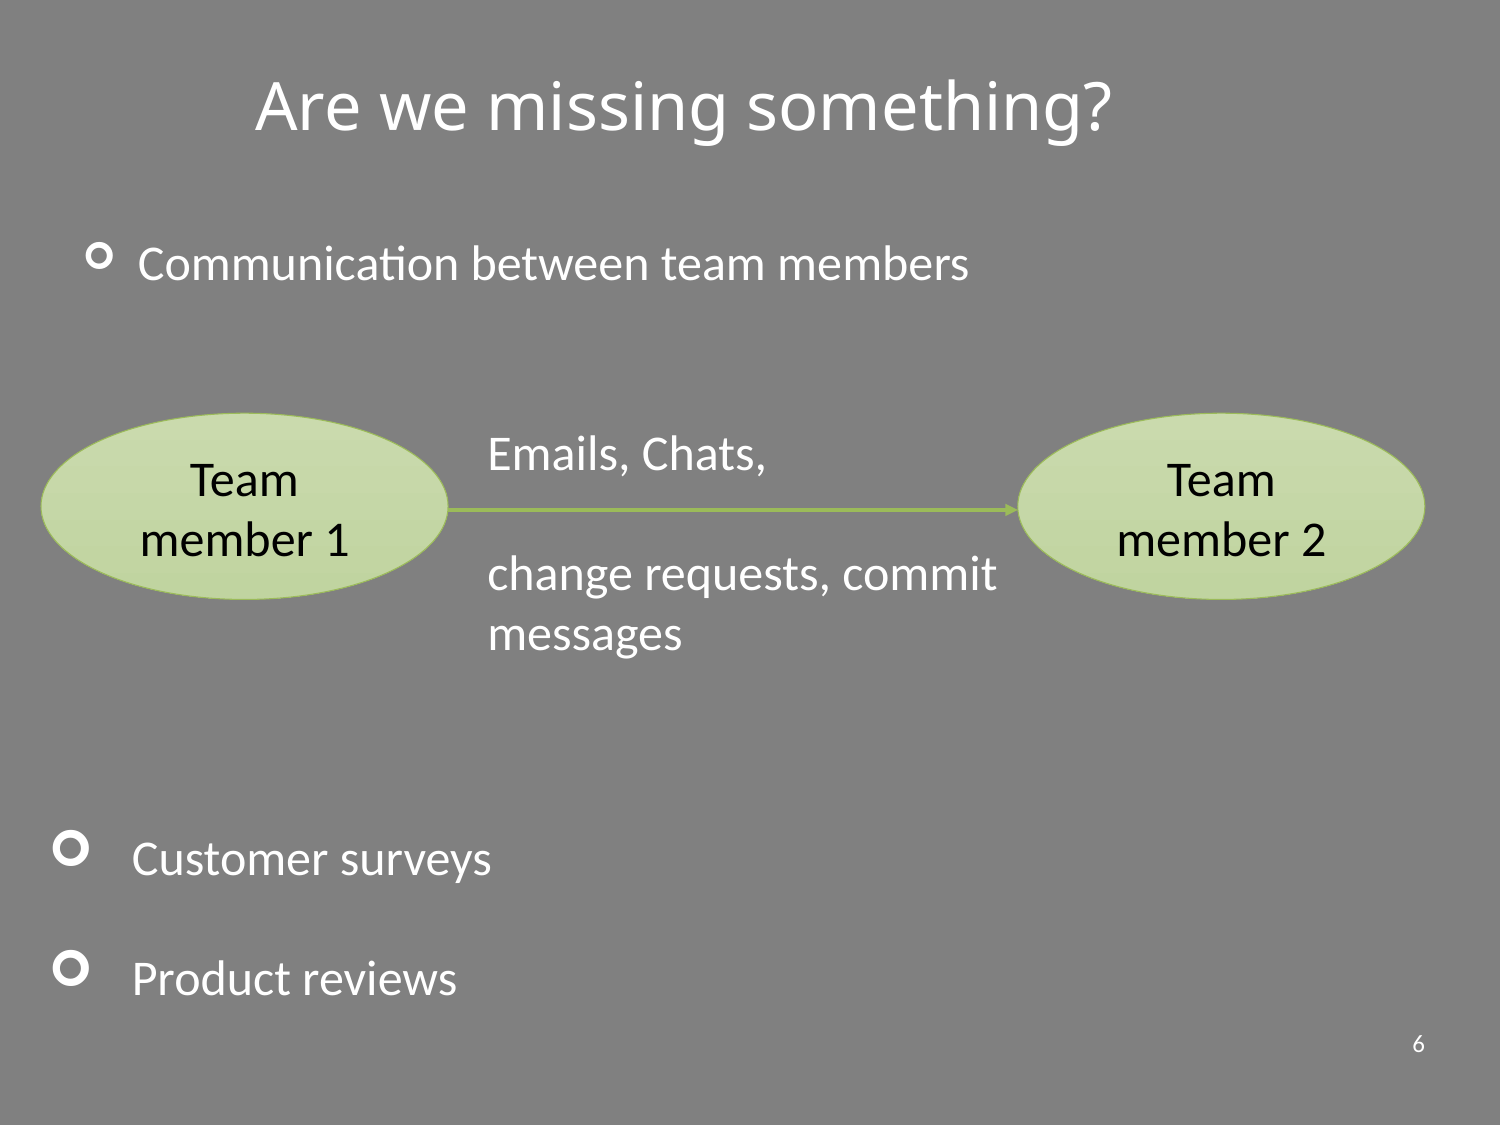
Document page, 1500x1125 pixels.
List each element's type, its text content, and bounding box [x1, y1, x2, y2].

text_box Are we missing something? [75, 56, 1295, 152]
text_box Communication between team members [74, 223, 1367, 299]
slide_number 6 [1074, 1020, 1426, 1066]
text_box Emails, Chats, change requests, commit messages [479, 413, 1018, 669]
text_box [40, 412, 449, 600]
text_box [1017, 412, 1426, 600]
text_box Customer surveys Product reviews [41, 817, 1367, 1013]
